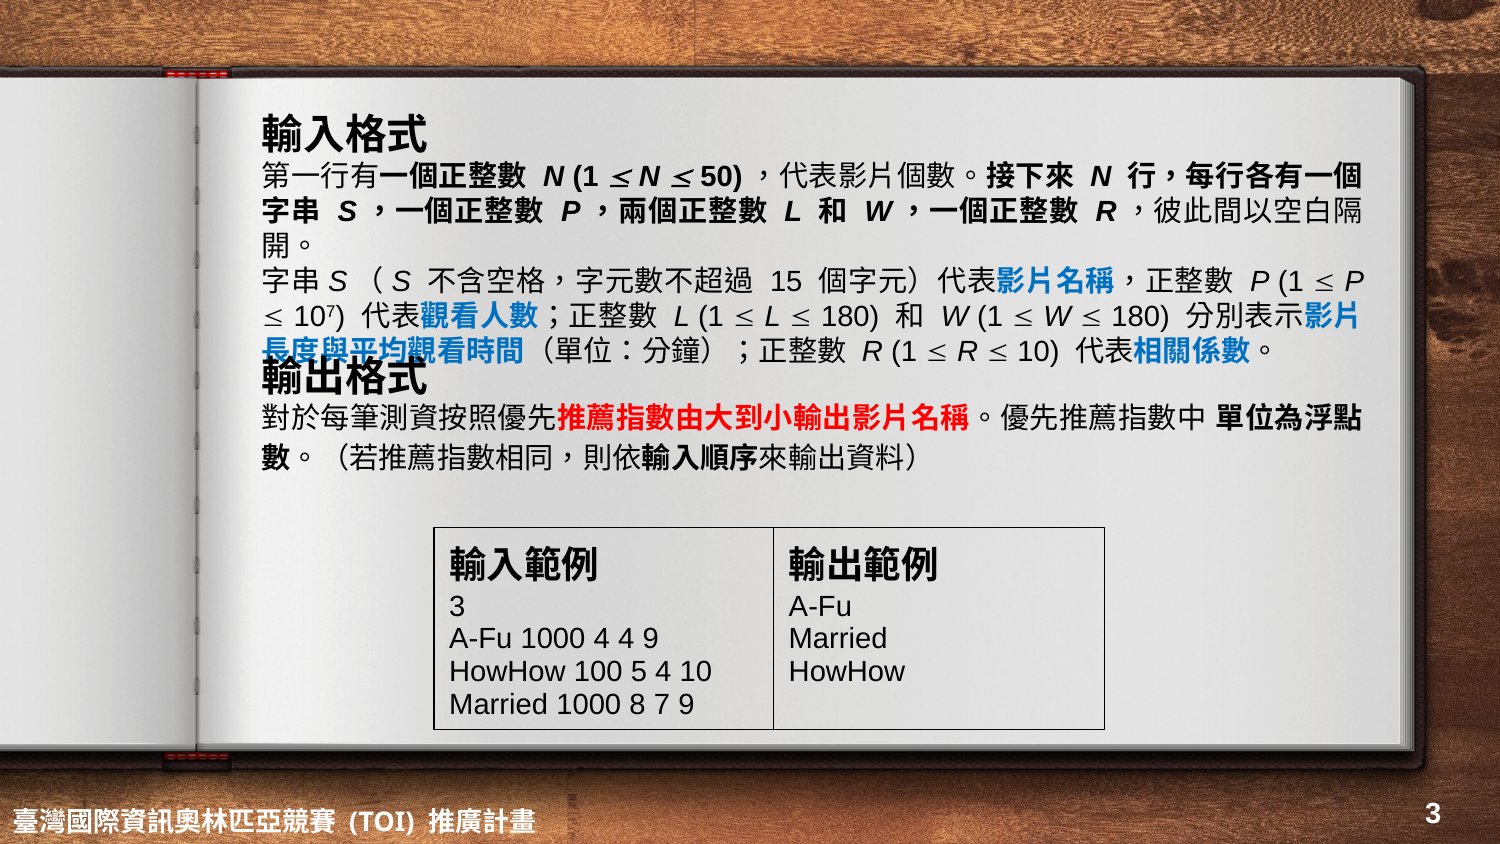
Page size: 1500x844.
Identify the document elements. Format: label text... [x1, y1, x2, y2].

text_box 輸入格式 第一行有一個正整數 N (1  N  50)，代表影片個數。接下來 N 行，每行各有一個字串 S，一個正整數 P，兩個正整數 L 和 W，一個正整數 R，彼此間以空白隔開。 字串S（S 不含空格，字元數不超過 15 個字元）代表影片名稱，正整數 P (1  P  107) 代表觀看人數；正整數 L (1  L  180) 和 W (1  W  180) 分別表示影片長度與平均觀看時間（單位：分鐘）；正整數 R (1  R  10) 代表相關係數。 [246, 100, 1378, 375]
picture [0, 0, 1500, 844]
table_header 輸入範例 3 A-Fu 1000 4 4 9 HowHow 100 5 4 10 Married 1000 8 7 9 [435, 528, 773, 729]
table_header 輸出範例 A-Fu Married HowHow [774, 528, 1104, 729]
slide_number 3 [1410, 779, 1500, 844]
